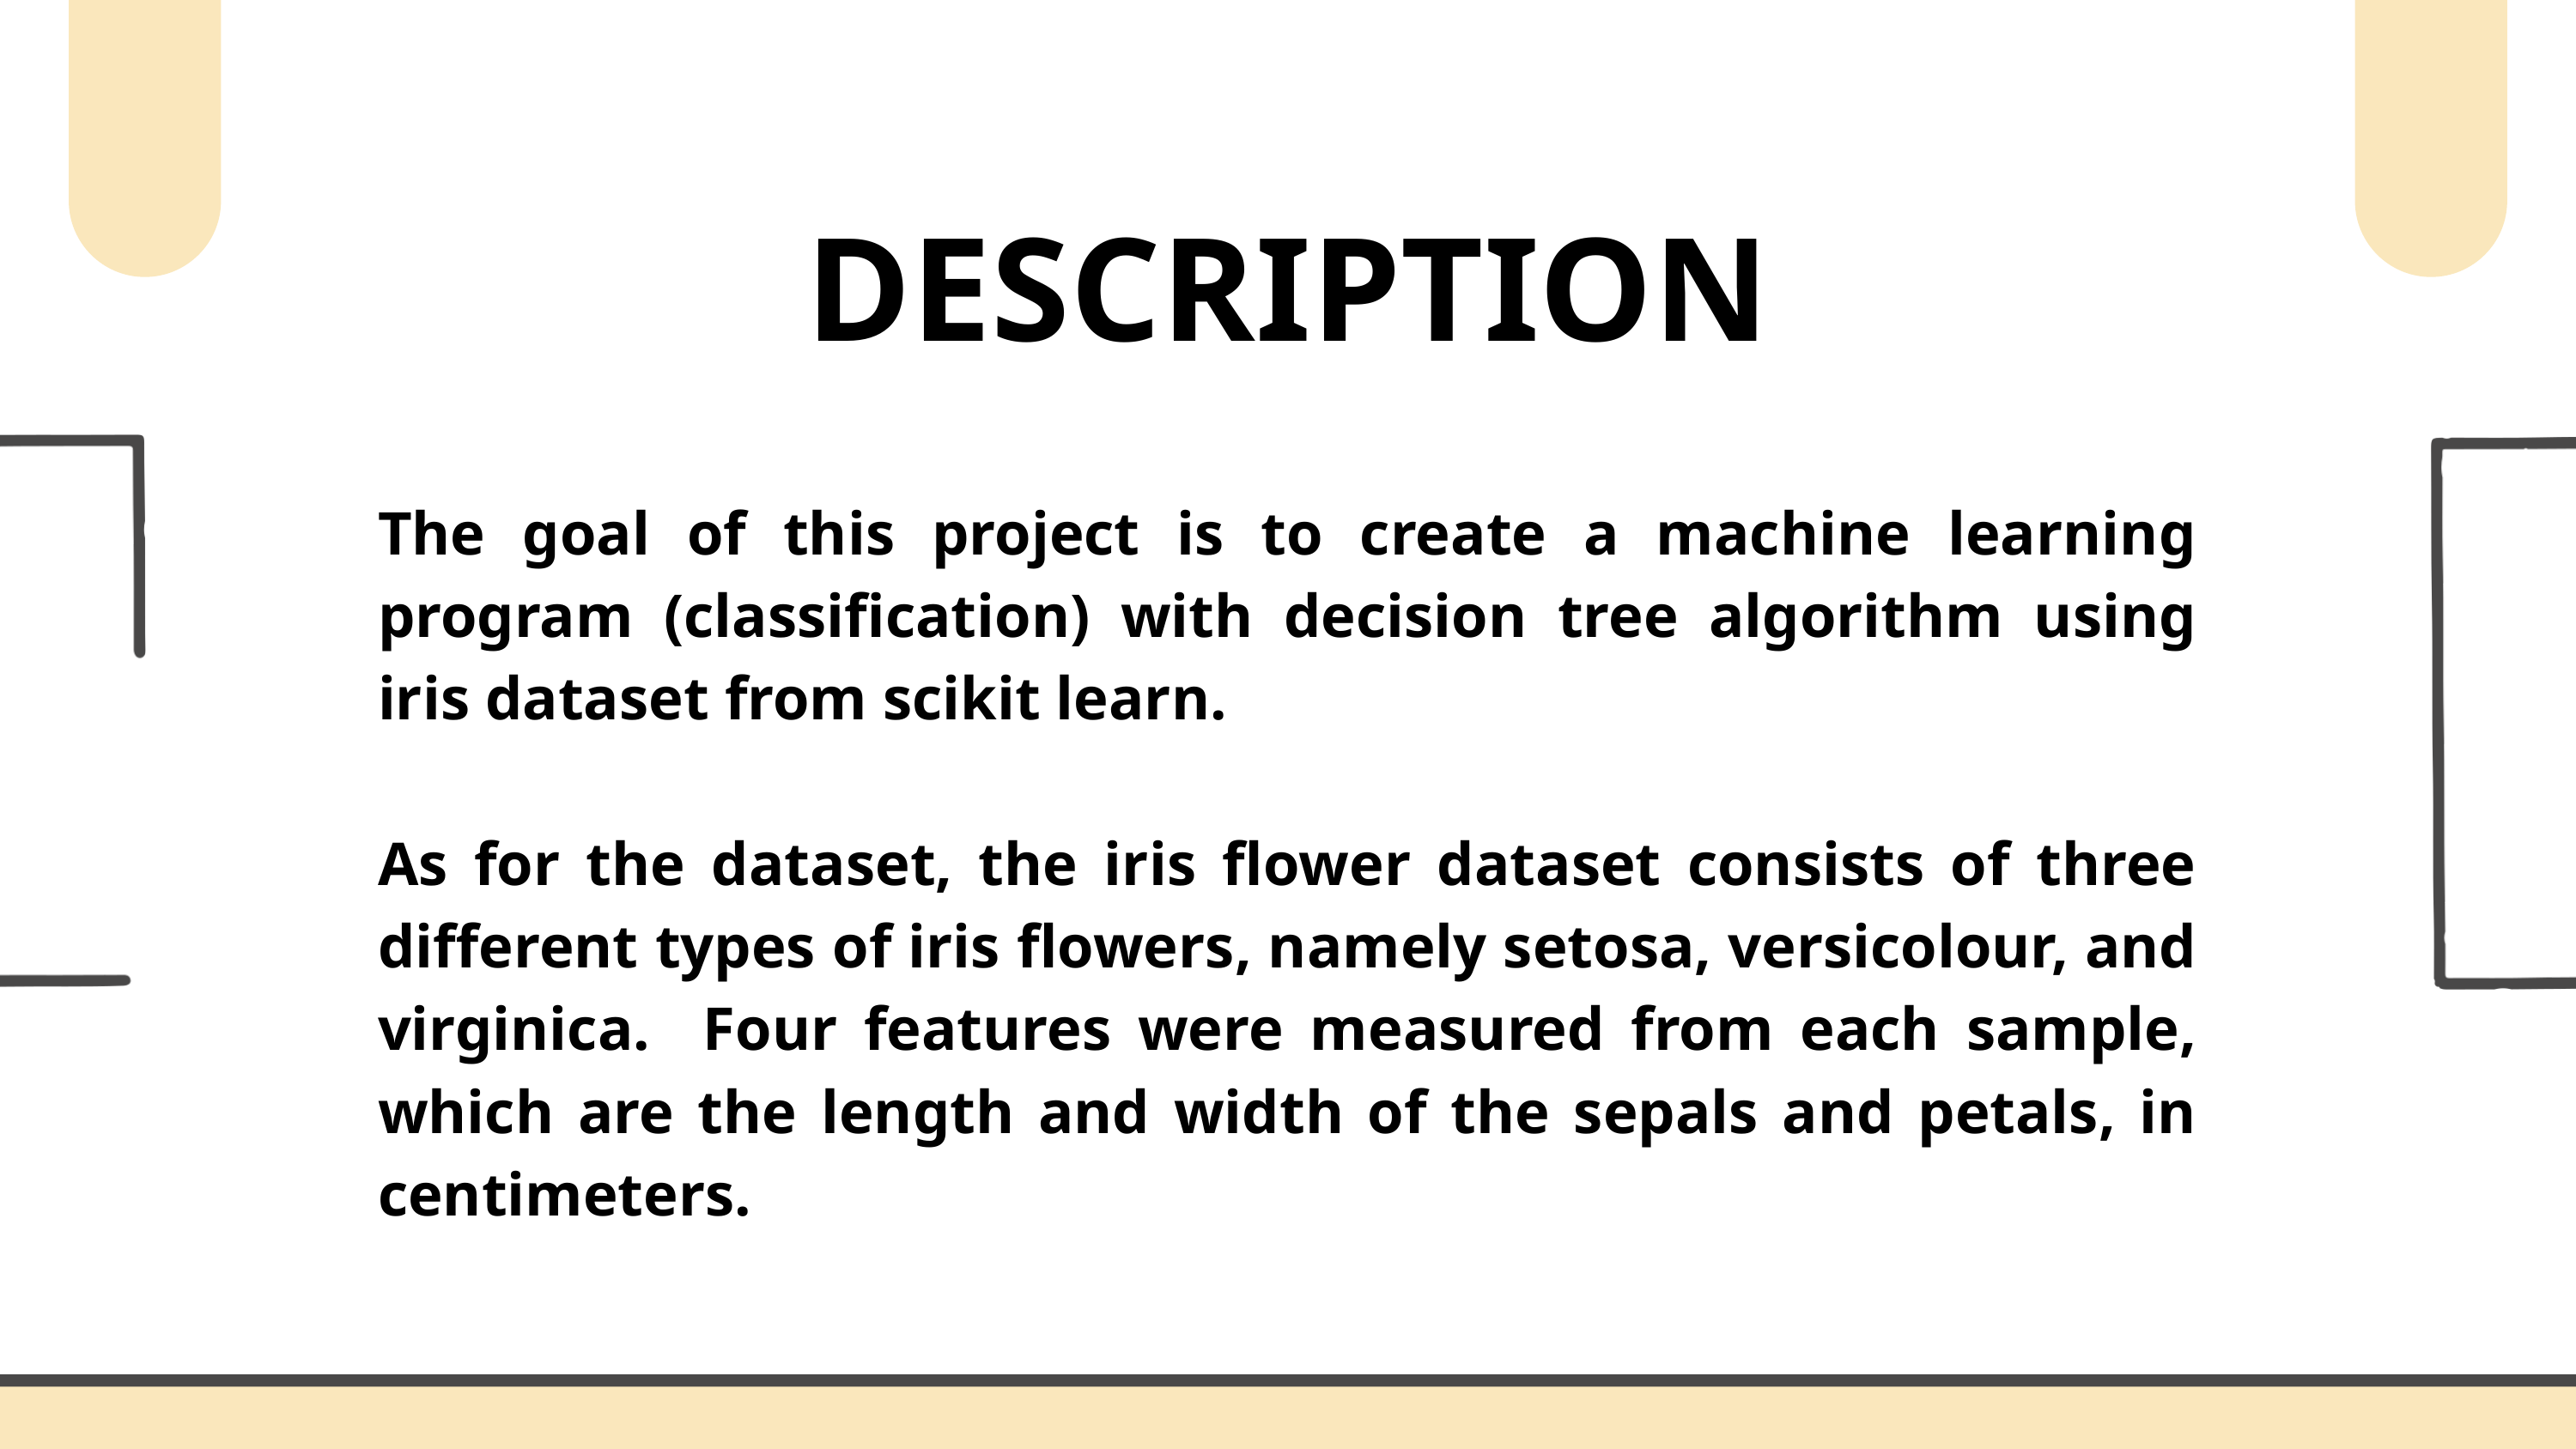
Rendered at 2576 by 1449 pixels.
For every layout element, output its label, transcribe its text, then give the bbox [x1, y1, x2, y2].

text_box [2354, 0, 2508, 277]
text_box [0, 434, 146, 990]
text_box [68, 0, 222, 277]
text_box The goal of this project is to create a machine learning program (classification) with decision tree algorithm using iris dataset from scikit learn. As for the dataset, the iris flower dataset consists of three different types of iris flowers, namely setosa, versicolour, and virginica. Four features were measured from each sample, which are the length and width of the sepals and petals, in centimeters. [378, 483, 2198, 1228]
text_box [0, 1379, 2576, 1449]
text_box DESCRIPTION [534, 169, 2041, 370]
text_box [2431, 434, 2576, 990]
